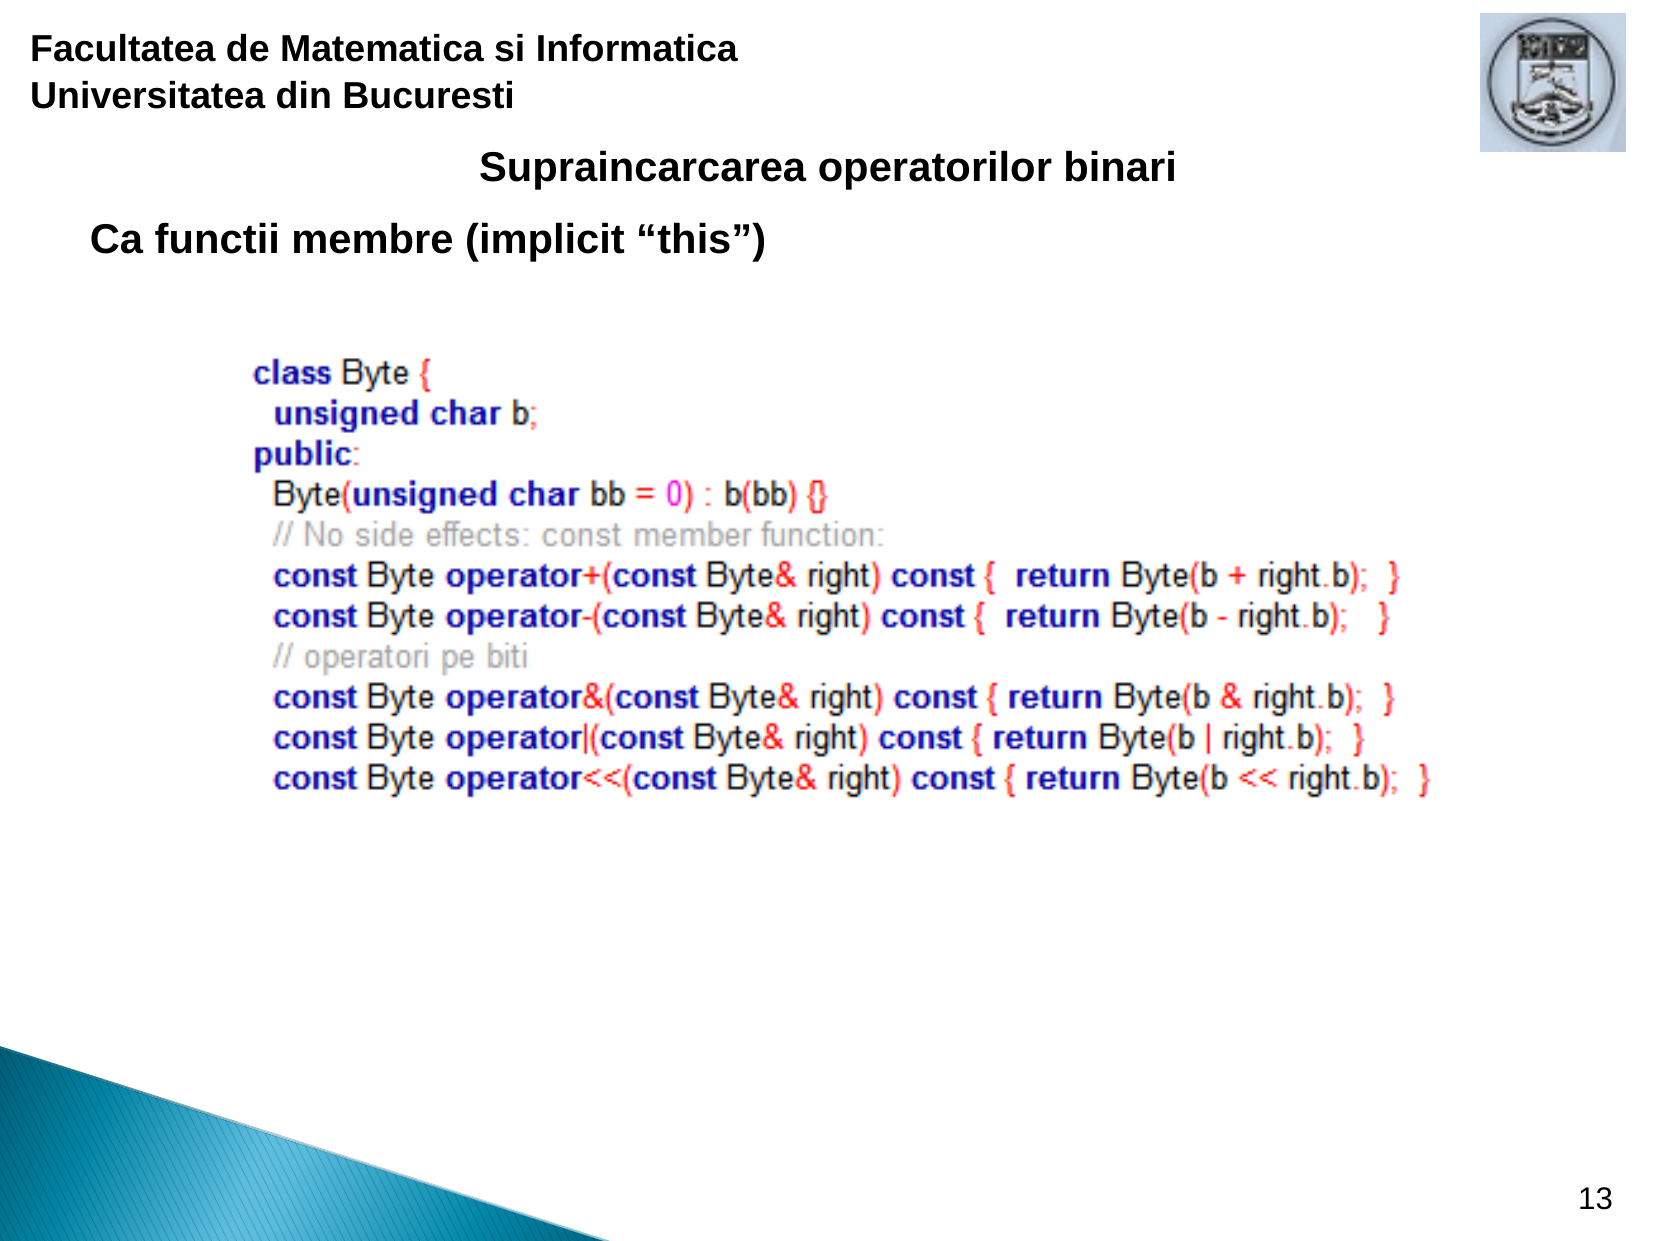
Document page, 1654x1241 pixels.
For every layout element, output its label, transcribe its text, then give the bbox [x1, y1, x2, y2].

text_box 13 [1539, 1158, 1630, 1225]
picture [1480, 13, 1626, 152]
picture [0, 1045, 615, 1241]
text_box Supraincarcarea operatorilor binari [464, 107, 1331, 183]
text_box Ca functii membre (implicit “this”) [74, 180, 802, 255]
text_box Facultatea de Matematica si Informatica Universitatea din Bucuresti [13, 13, 841, 122]
picture [251, 357, 1456, 829]
